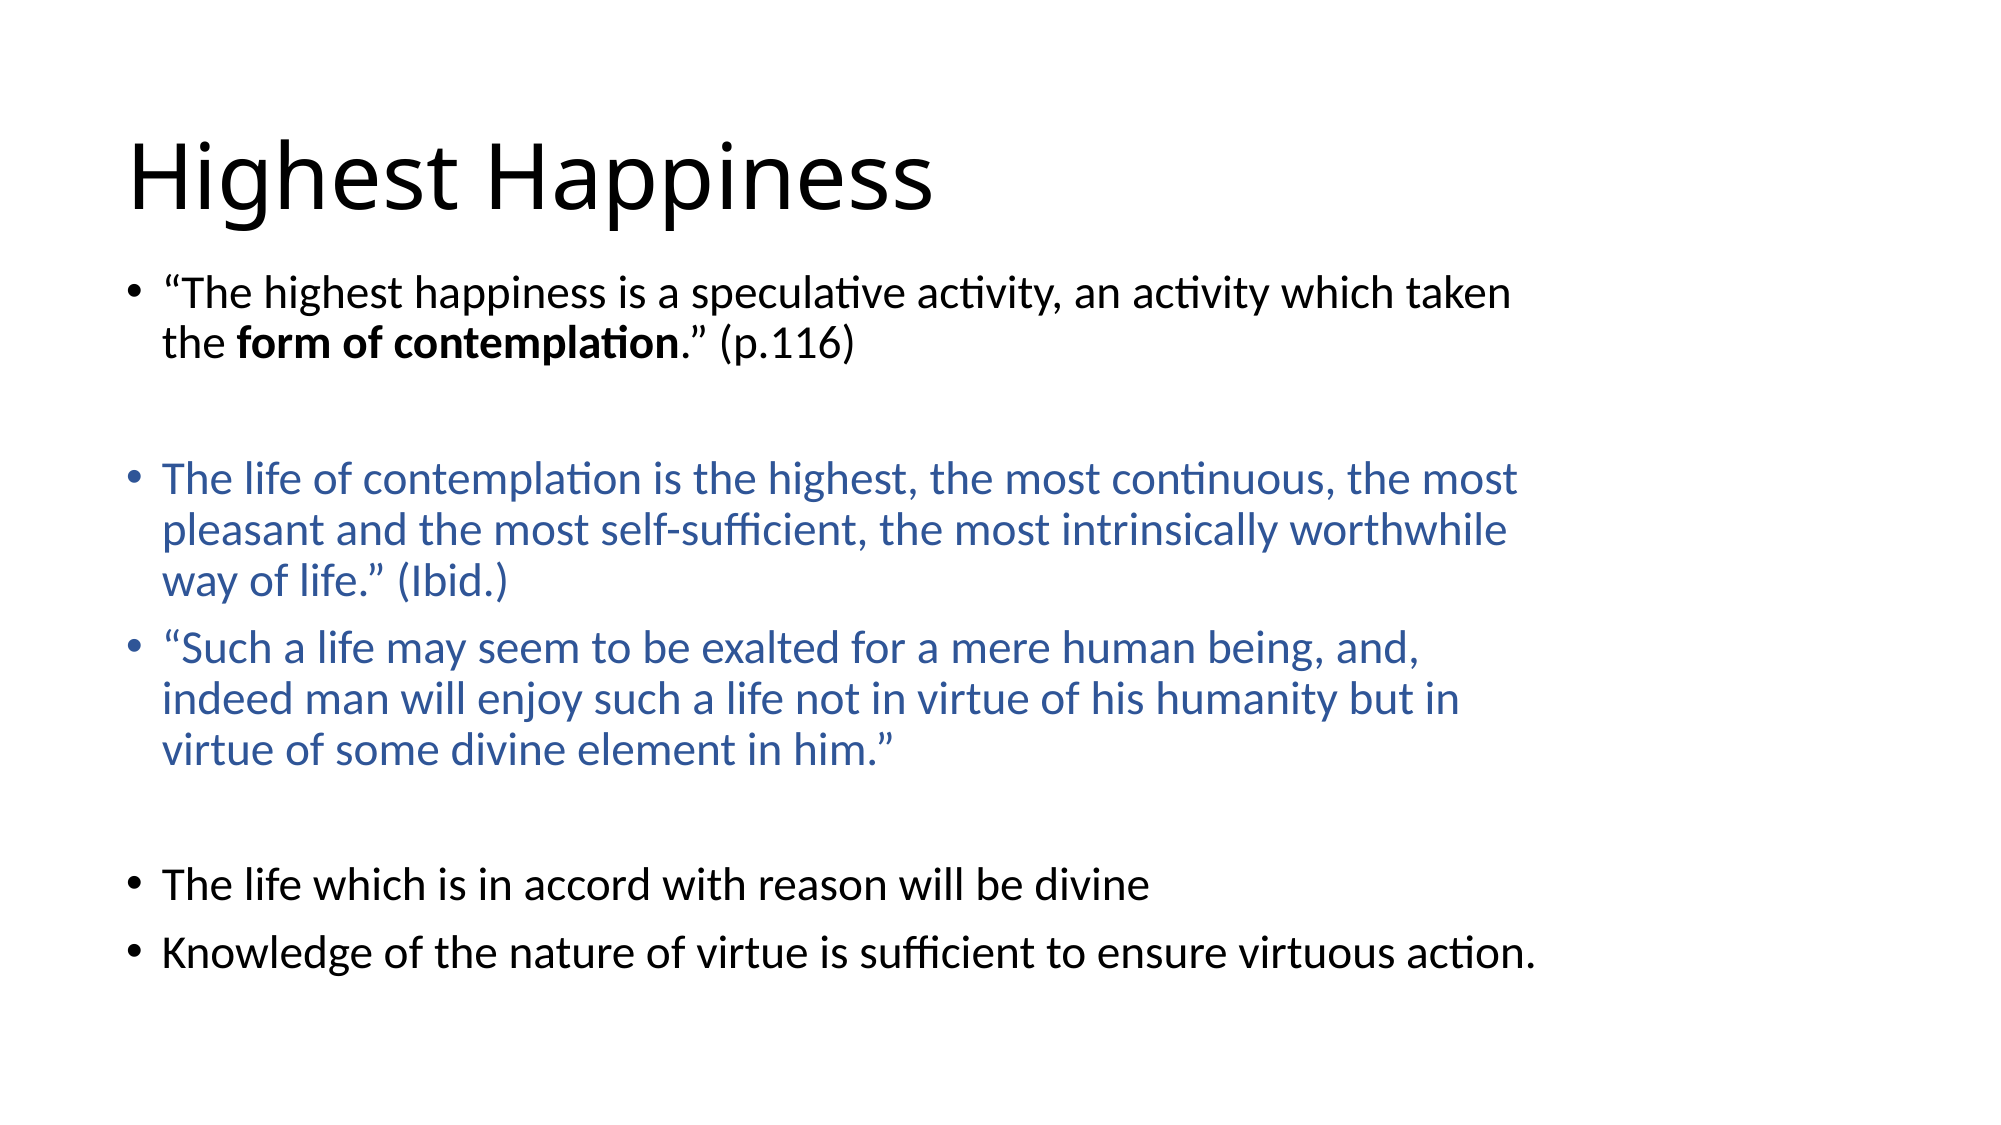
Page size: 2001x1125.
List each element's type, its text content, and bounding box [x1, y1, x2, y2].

title Highest Happiness [111, 99, 1522, 260]
list “The highest happiness is a speculative activity, an activity which taken the form of contemplation.” (p.116) The life of contemplation is the highest, the most continuous, the most pleasant and the most self-sufficient, the most intrinsically worthwhile way of life.” (Ibid.) “Such a life may seem to be exalted for a mere human being, and, indeed man will enjoy such a life not in virtue of his humanity but in virtue of some divine element in him.” The life which is in accord with reason will be divine Knowledge of the nature of virtue is sufficient to ensure virtuous action. [111, 260, 1557, 992]
